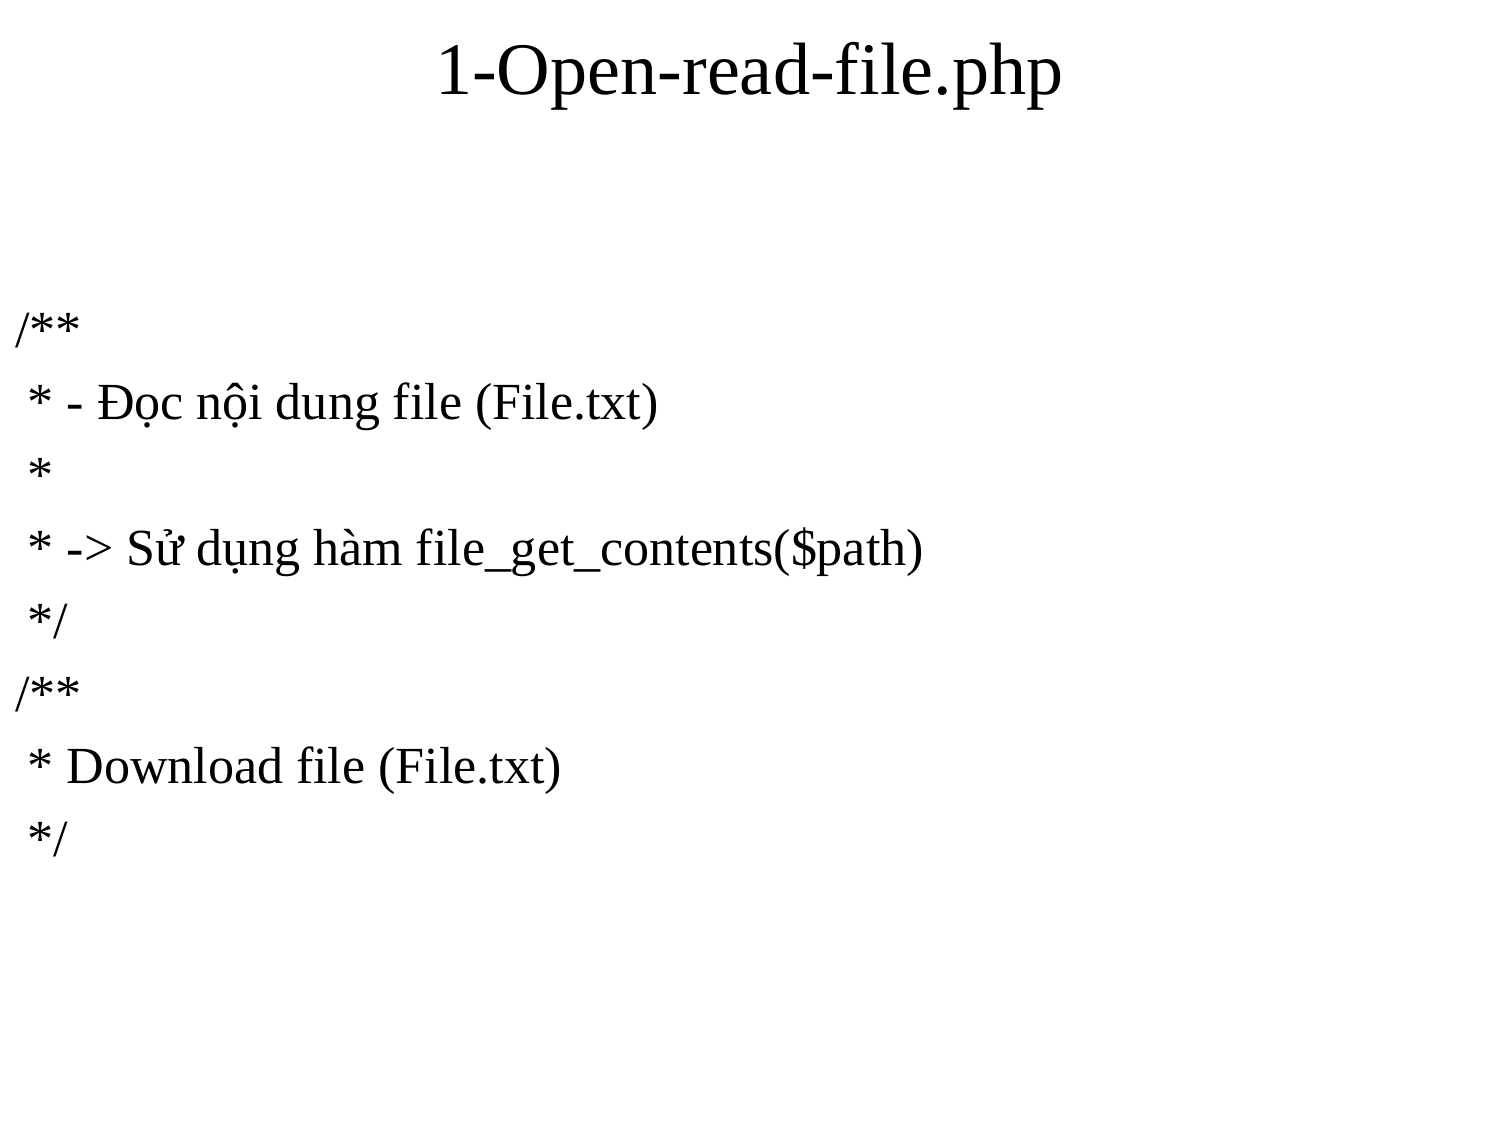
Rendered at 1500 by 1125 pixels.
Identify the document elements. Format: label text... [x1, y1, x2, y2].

list /** * - Đọc nội dung file (File.txt) * * -> Sử dụng hàm file_get_contents($path) */ /** * Download file (File.txt) */ [0, 287, 1500, 1125]
title 1-Open-read-file.php [75, 12, 1425, 118]
